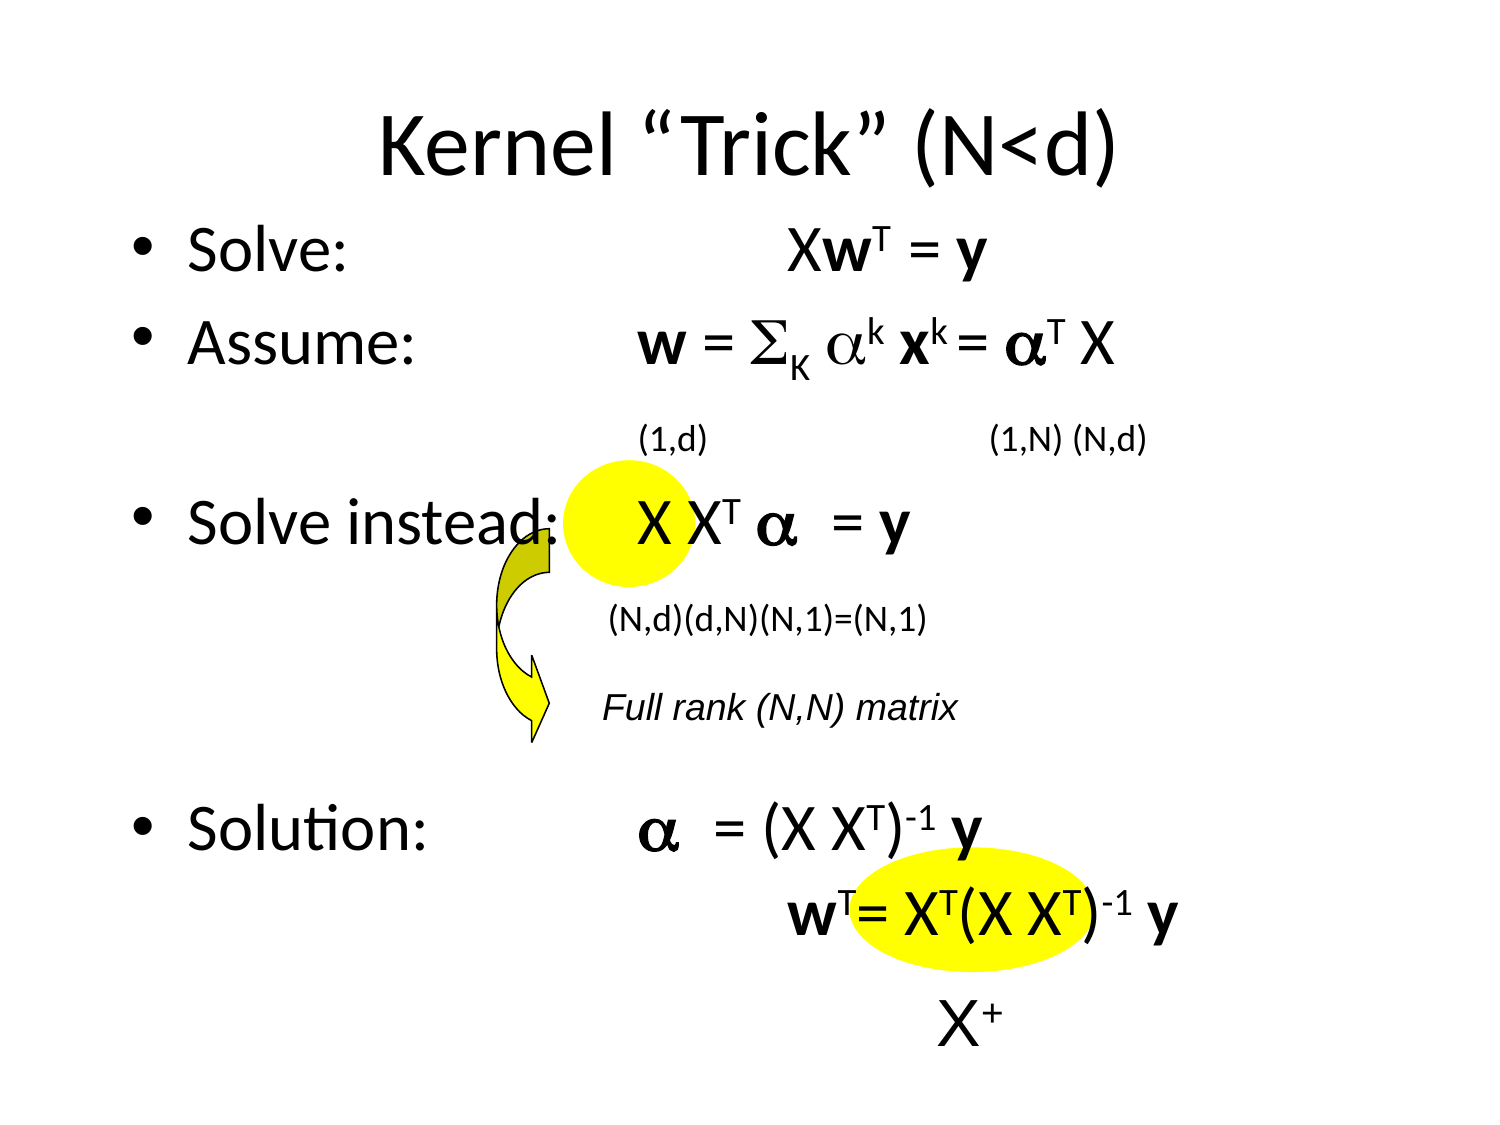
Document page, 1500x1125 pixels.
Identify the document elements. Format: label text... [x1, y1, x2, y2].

title Kernel “Trick” (N<d) [75, 45, 1425, 233]
text_box X+ [921, 1022, 1039, 1067]
list Solve: XwT = y Assume: w = SK ak xk = aT X (1,d) (1,N) (N,d) Solve instead: X XT a = y (N,d)(d,N)(N,1)=(N,1) Solution: a = (X XT)-1 y wT= XT(X XT)-1 y [116, 205, 1392, 1022]
